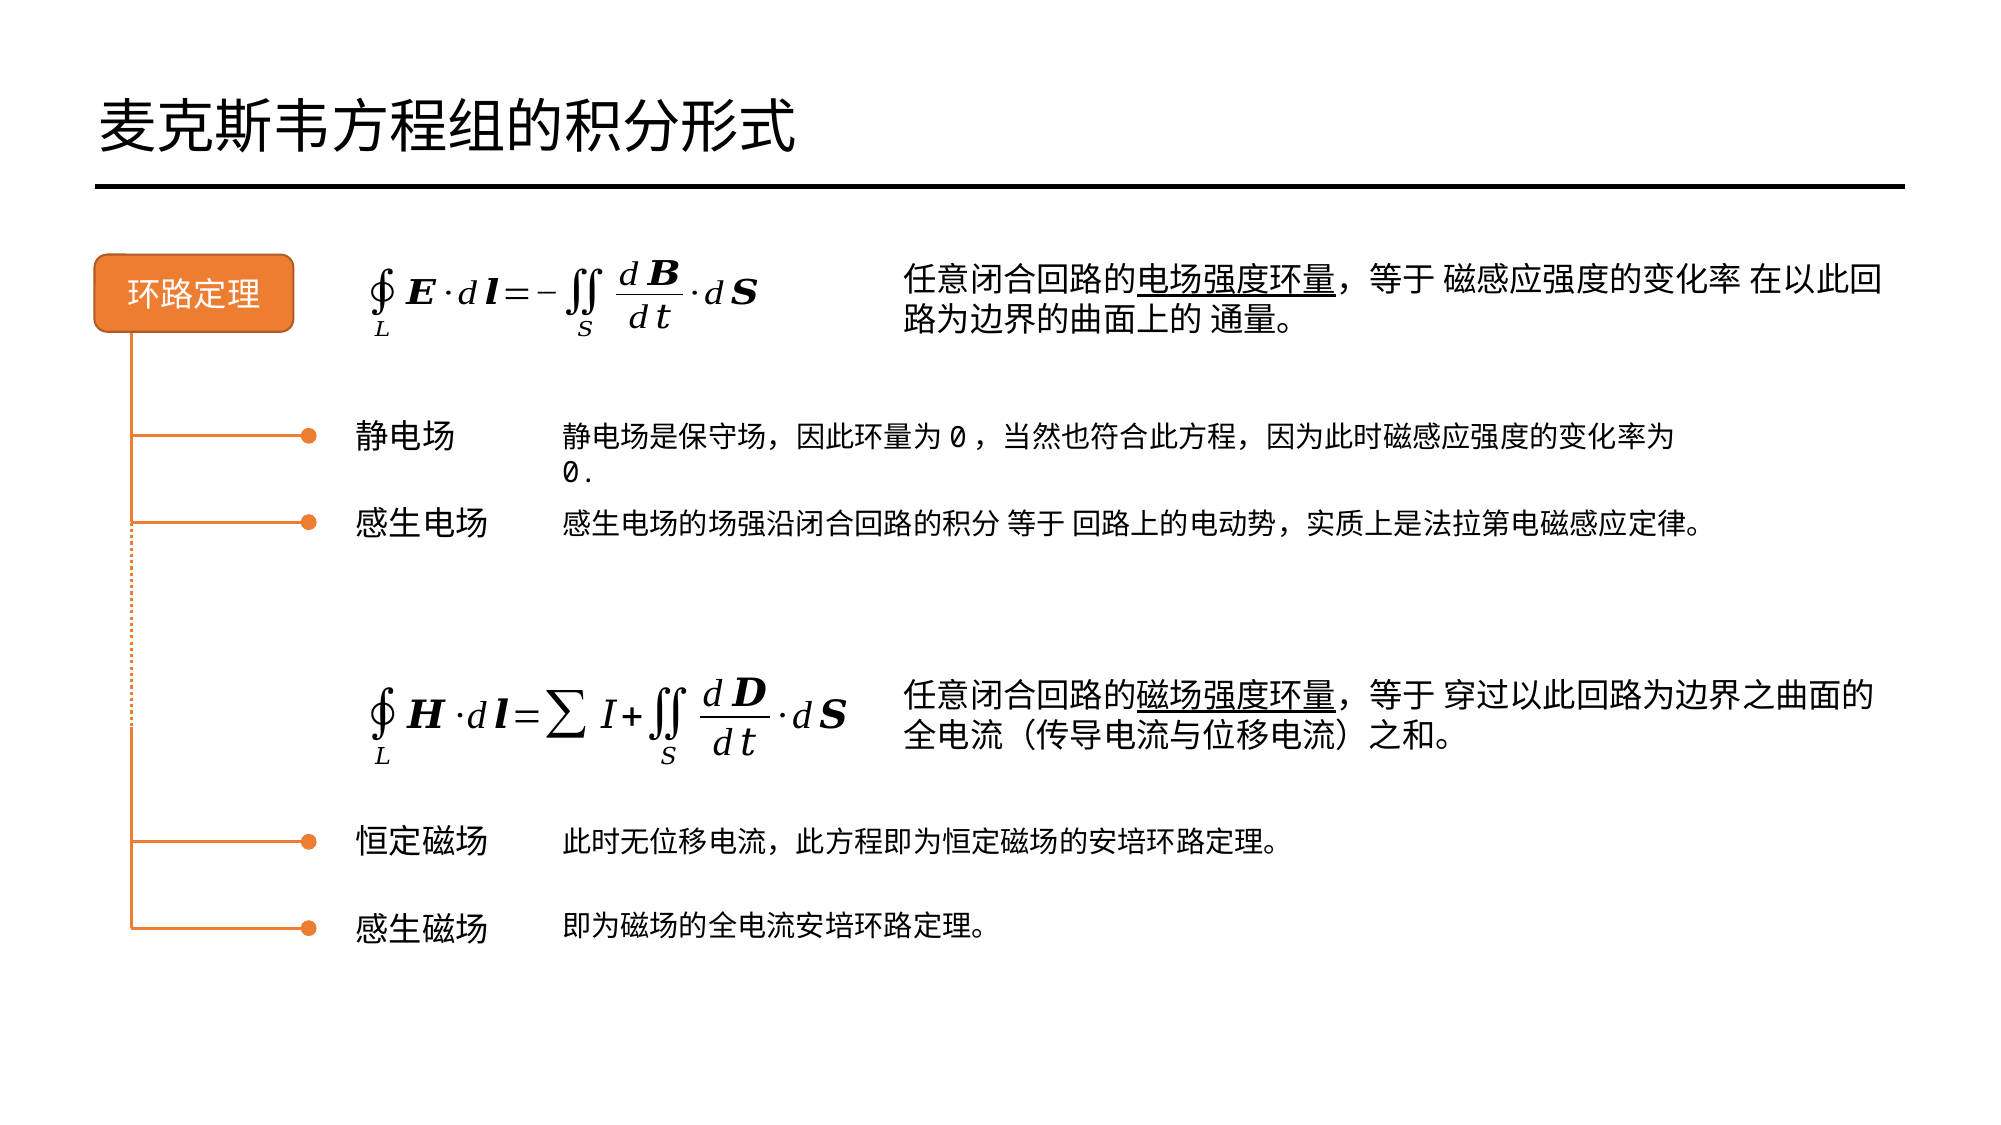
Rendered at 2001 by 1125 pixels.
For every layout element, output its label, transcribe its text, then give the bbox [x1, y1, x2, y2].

text_box 静电场 [340, 408, 487, 463]
text_box 感生磁场 [341, 900, 512, 956]
text_box 任意闭合回路的磁场强度环量，等于 穿过以此回路为边界之曲面的全电流（传导电流与位移电流）之和。 [889, 666, 1906, 762]
text_box 恒定磁场 [341, 813, 512, 868]
text_box 即为磁场的全电流安培环路定理。 [547, 899, 1906, 950]
text_box 感生电场 [341, 495, 512, 550]
text_box 任意闭合回路的电场强度环量，等于 磁感应强度的变化率 在以此回路为边界的曲面上的 通量。 [889, 250, 1906, 346]
text_box 麦克斯韦方程组的积分形式 [83, 81, 890, 167]
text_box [131, 320, 316, 530]
text_box 此时无位移电流，此方程即为恒定磁场的安培环路定理。 [547, 815, 1906, 866]
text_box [131, 726, 316, 936]
text_box 感生电场的场强沿闭合回路的积分 等于 回路上的电动势，实质上是法拉第电磁感应定律。 [547, 497, 1906, 548]
text_box 静电场是保守场，因此环量为0，当然也符合此方程，因为此时磁感应强度的变化率为0. [547, 410, 1728, 496]
text_box 环路定理 [93, 253, 295, 333]
